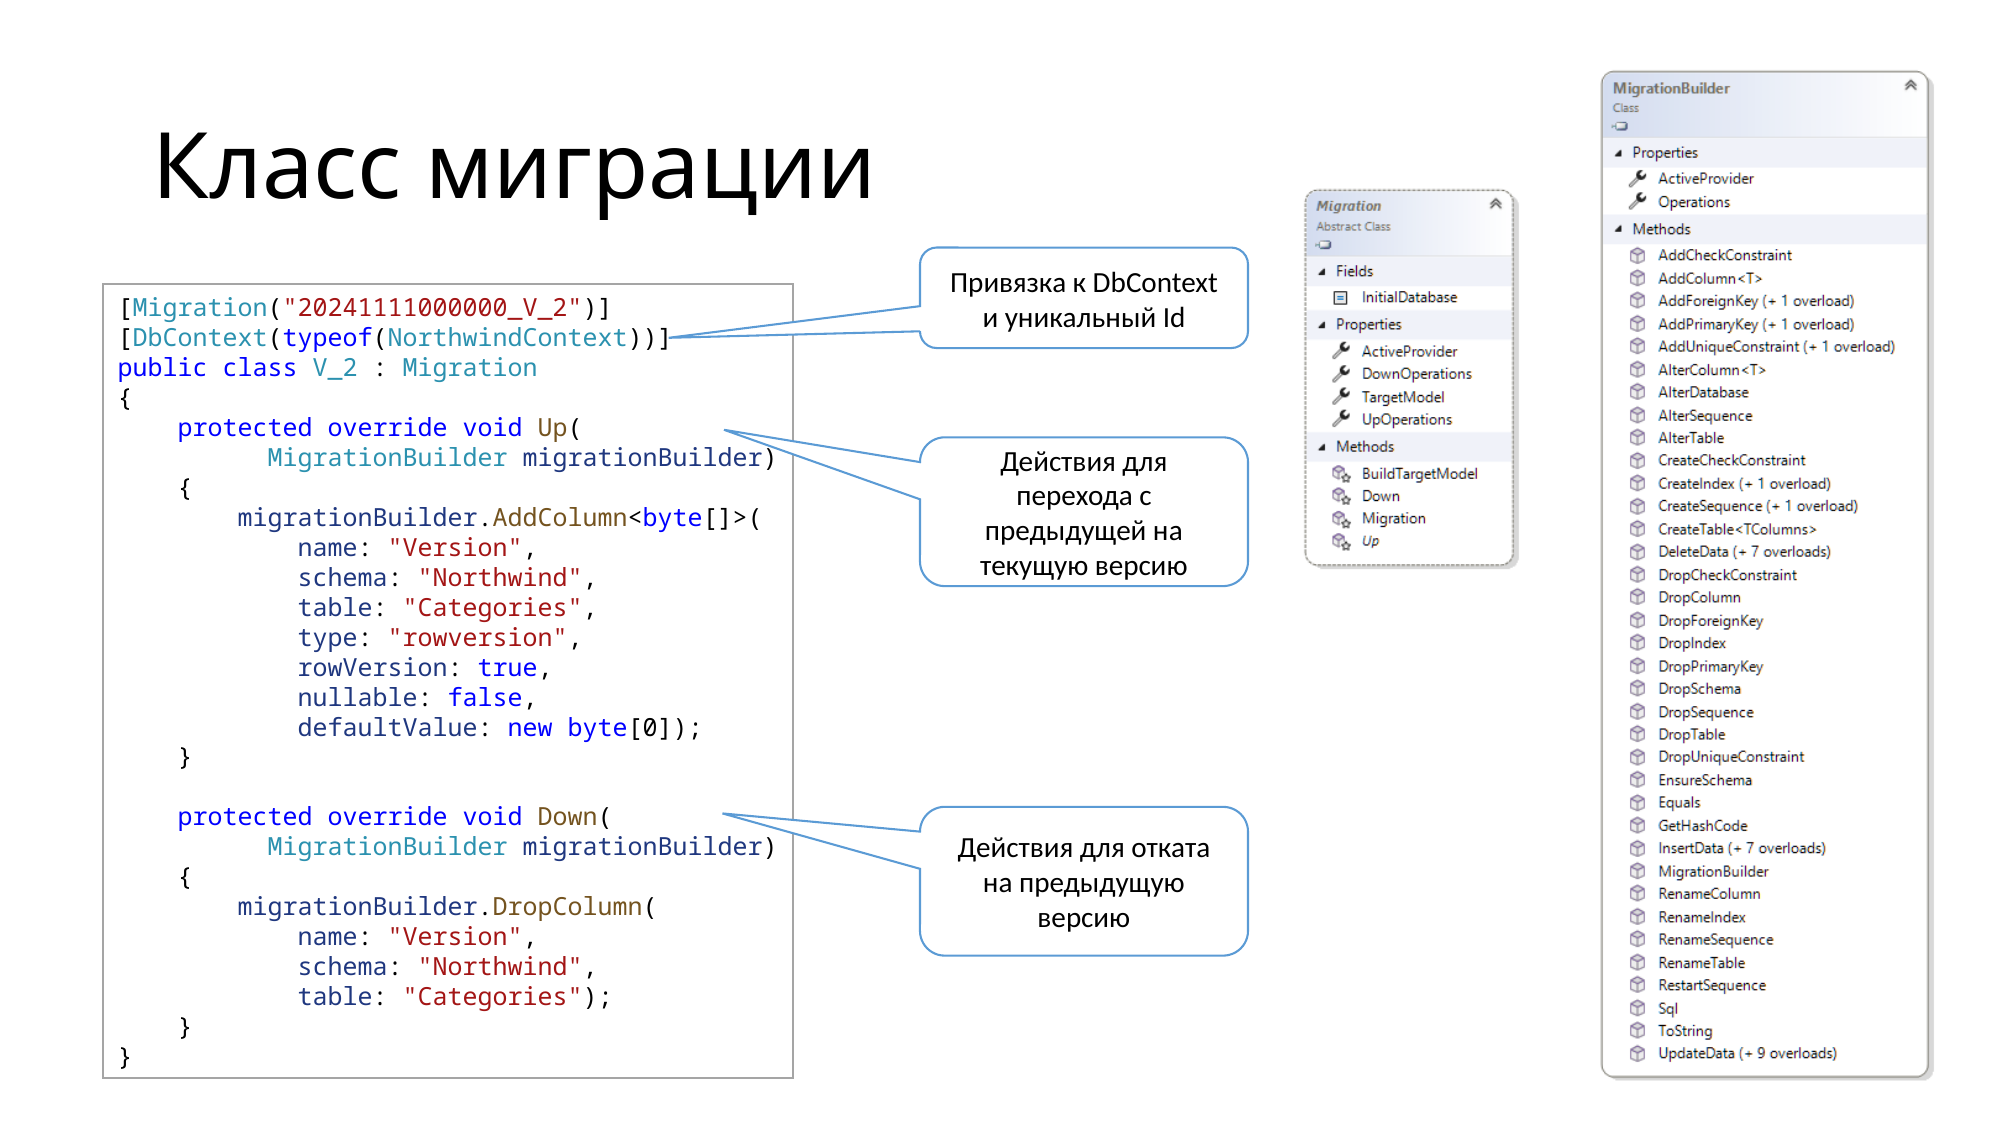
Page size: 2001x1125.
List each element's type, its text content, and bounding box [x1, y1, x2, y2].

text_box Действия для перехода с предыдущей на текущую версию [723, 428, 1250, 588]
picture [1293, 59, 1939, 1088]
text_box [Migration("20241111000000_V_2")] [DbContext(typeof(NorthwindContext))] public class V_2 : Migration { protected override void Up( MigrationBuilder migrationBuilder) { migrationBuilder.AddColumn<byte[]>( name: "Version", schema: "Northwind", table: "Categories", type: "rowversion", rowVersion: true, nullable: false, defaultValue: new byte[0]); } protected override void Down( MigrationBuilder migrationBuilder) { migrationBuilder.DropColumn( name: "Version", schema: "Northwind", table: "Categories"); } } [102, 283, 794, 1079]
text_box Действия для отката на предыдущую версию [722, 805, 1250, 957]
title Класс миграции [137, 59, 1293, 278]
text_box Привязка к DbContext и уникальный Id [668, 246, 1250, 350]
